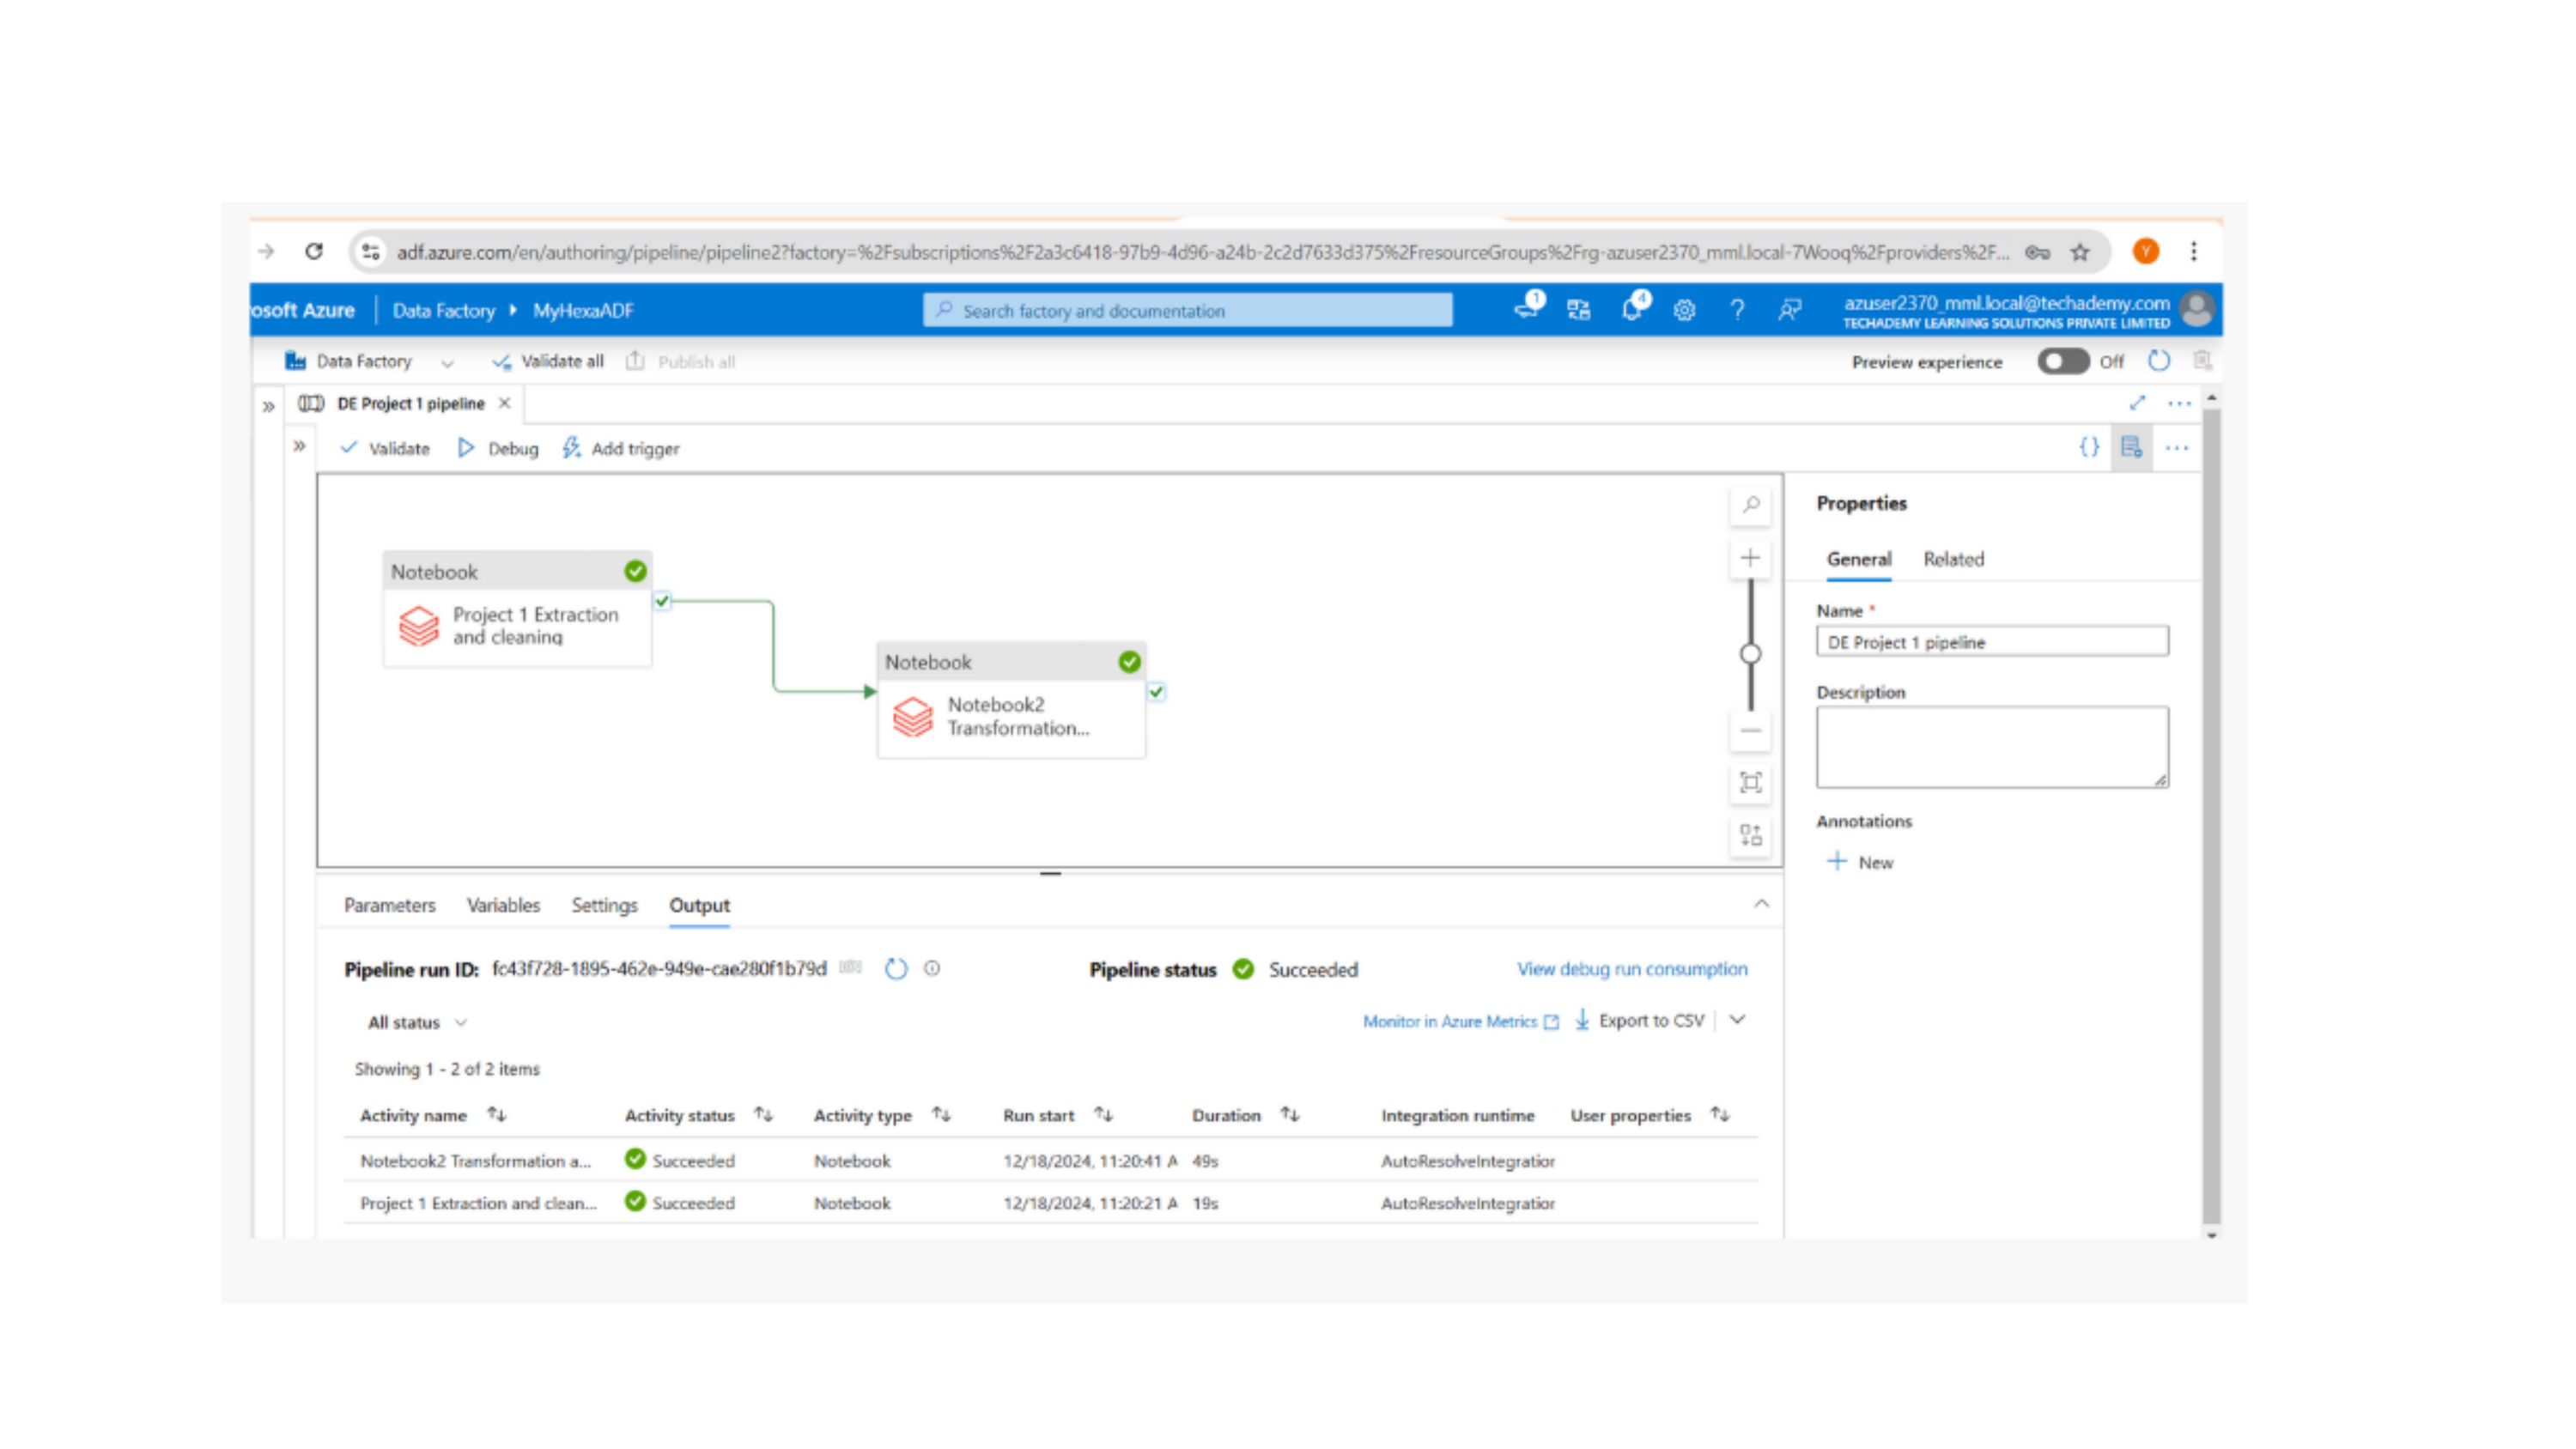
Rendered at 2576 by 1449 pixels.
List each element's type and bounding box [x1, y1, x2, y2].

text_box [221, 202, 2248, 1304]
